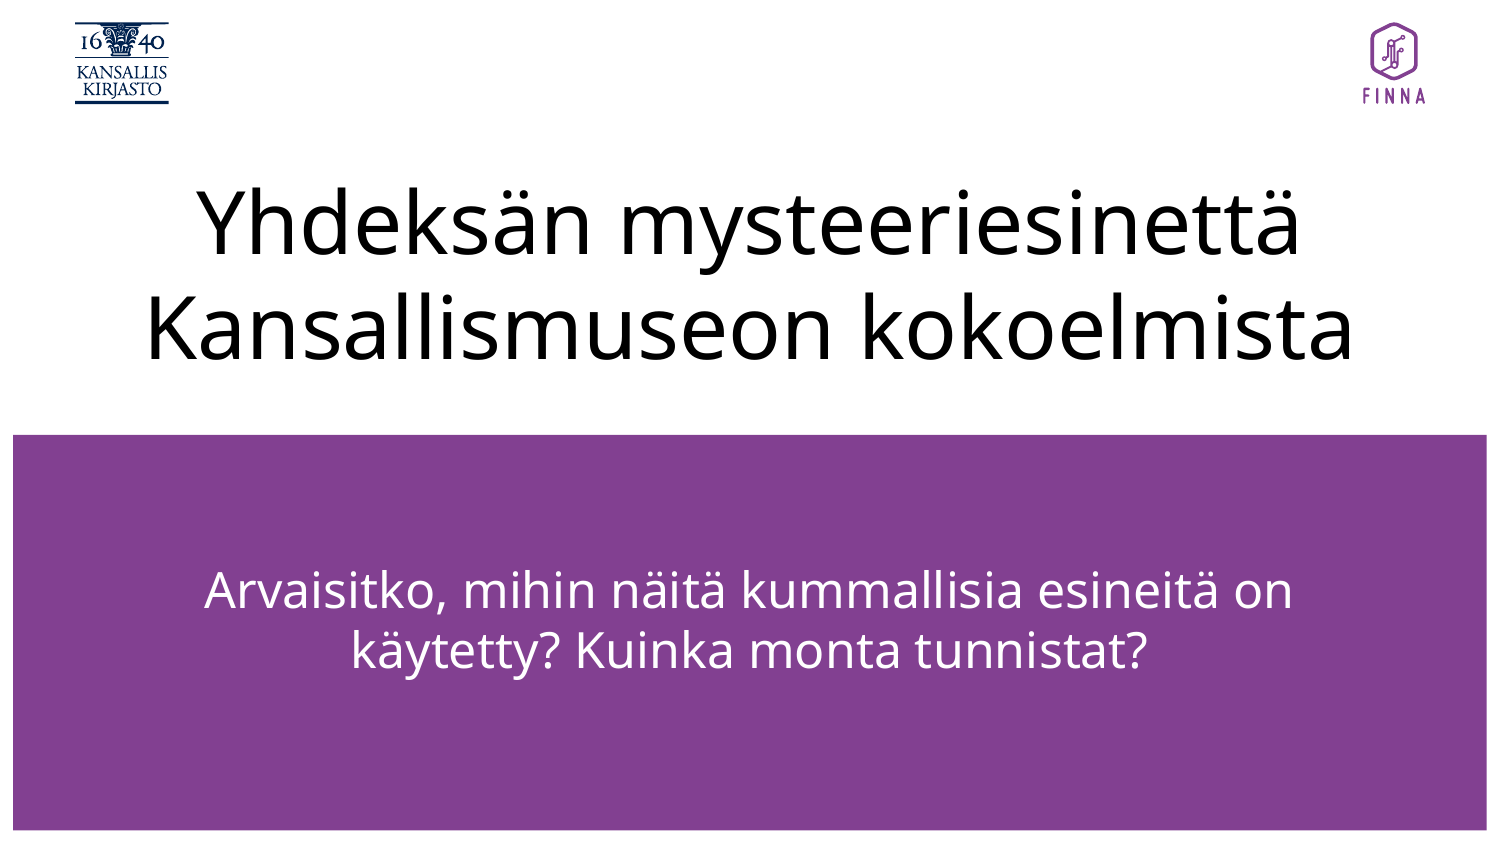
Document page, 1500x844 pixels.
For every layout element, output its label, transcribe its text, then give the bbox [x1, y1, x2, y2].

subtitle Arvaisitko, mihin näitä kummallisia esineitä on käytetty? Kuinka monta tunnistat? [78, 543, 1422, 686]
title Yhdeksän mysteeriesinettä Kansallismuseon kokoelmista [78, 150, 1422, 392]
